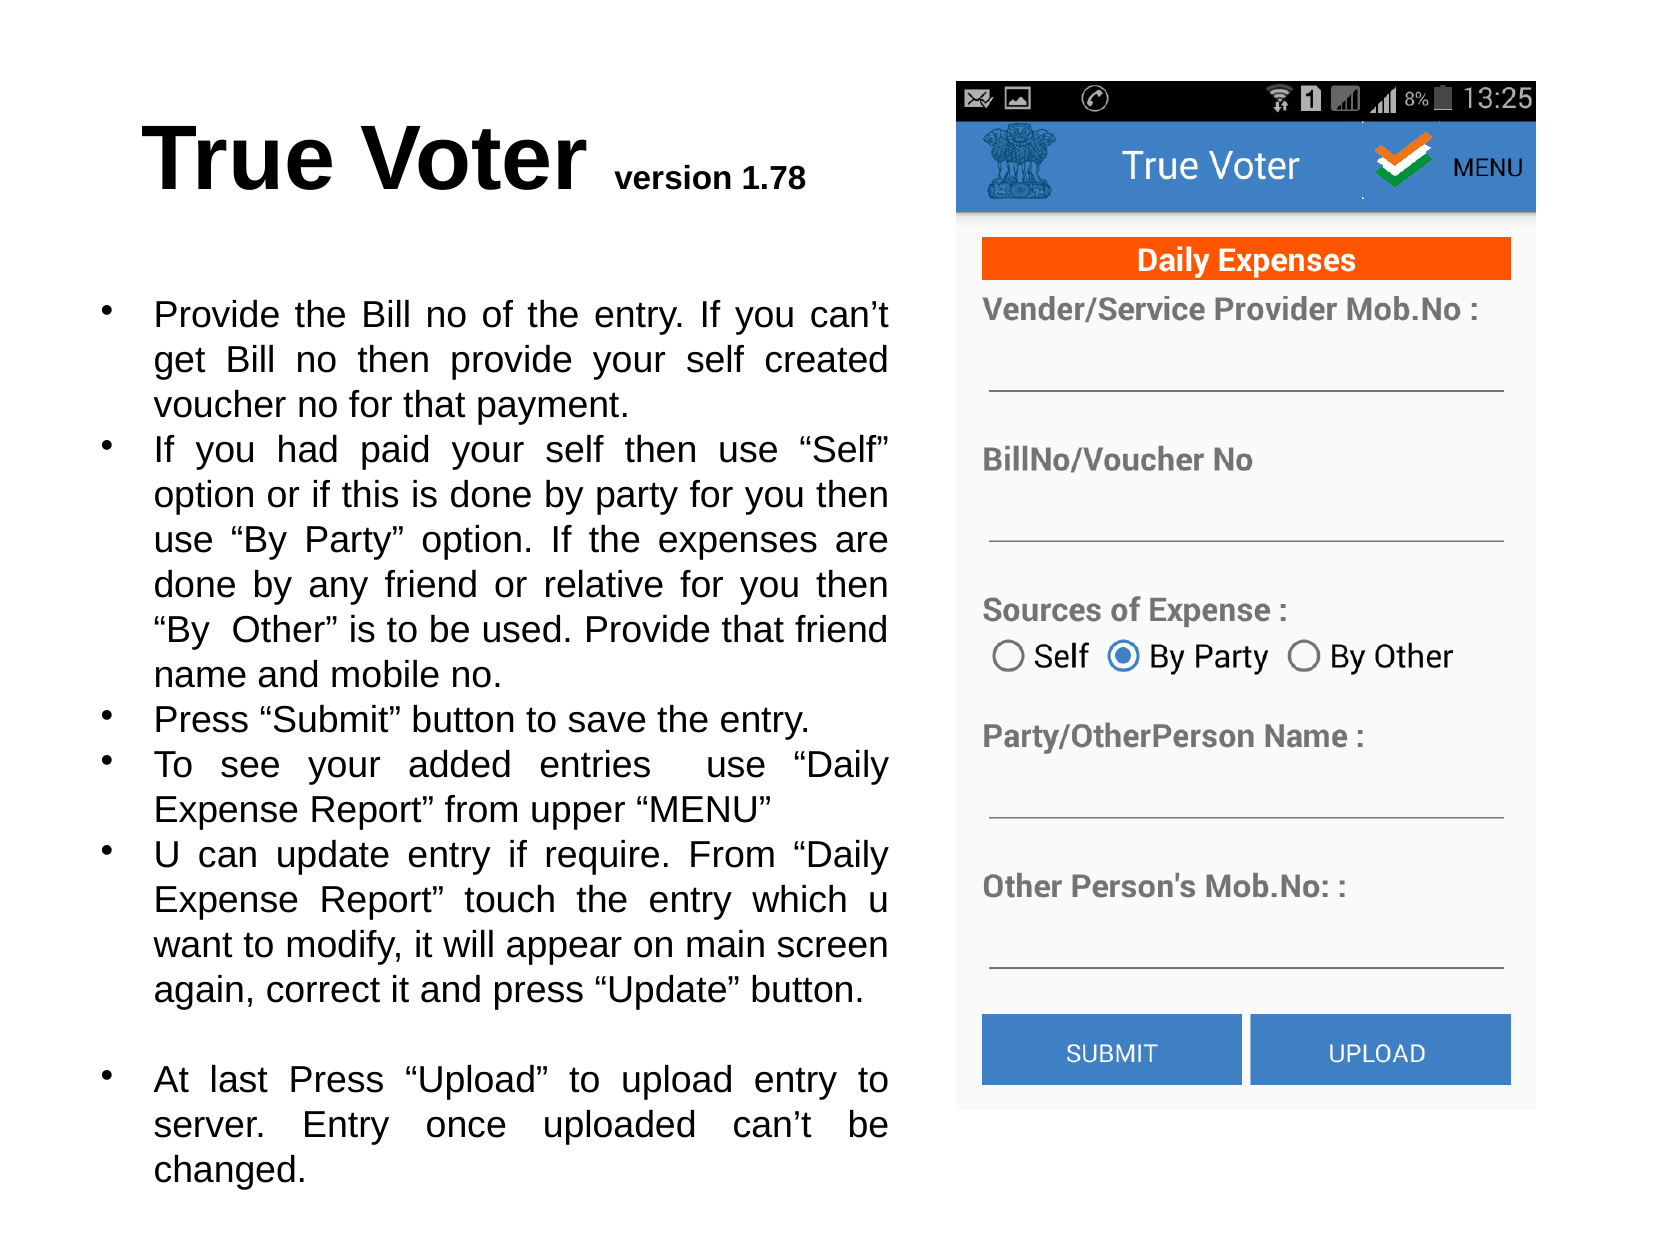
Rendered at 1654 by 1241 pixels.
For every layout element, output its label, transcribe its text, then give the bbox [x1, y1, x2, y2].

text_box Provide the Bill no of the entry. If you can’t get Bill no then provide your self created voucher no for that payment. If you had paid your self then use “Self” option or if this is done by party for you then use “By Party” option. If the expenses are done by any friend or relative for you then “By Other” is to be used. Provide that friend name and mobile no. Press “Submit” button to save the entry. To see your added entries use “Daily Expense Report” from upper “MENU” U can update entry if require. From “Daily Expense Report” touch the entry which u want to modify, it will appear on main screen again, correct it and press “Update” button. At last Press “Upload” to upload entry to server. Entry once uploaded can’t be changed. [82, 290, 890, 1195]
text_box True Voter version 1.78 [82, 49, 815, 257]
picture [956, 80, 1536, 1110]
